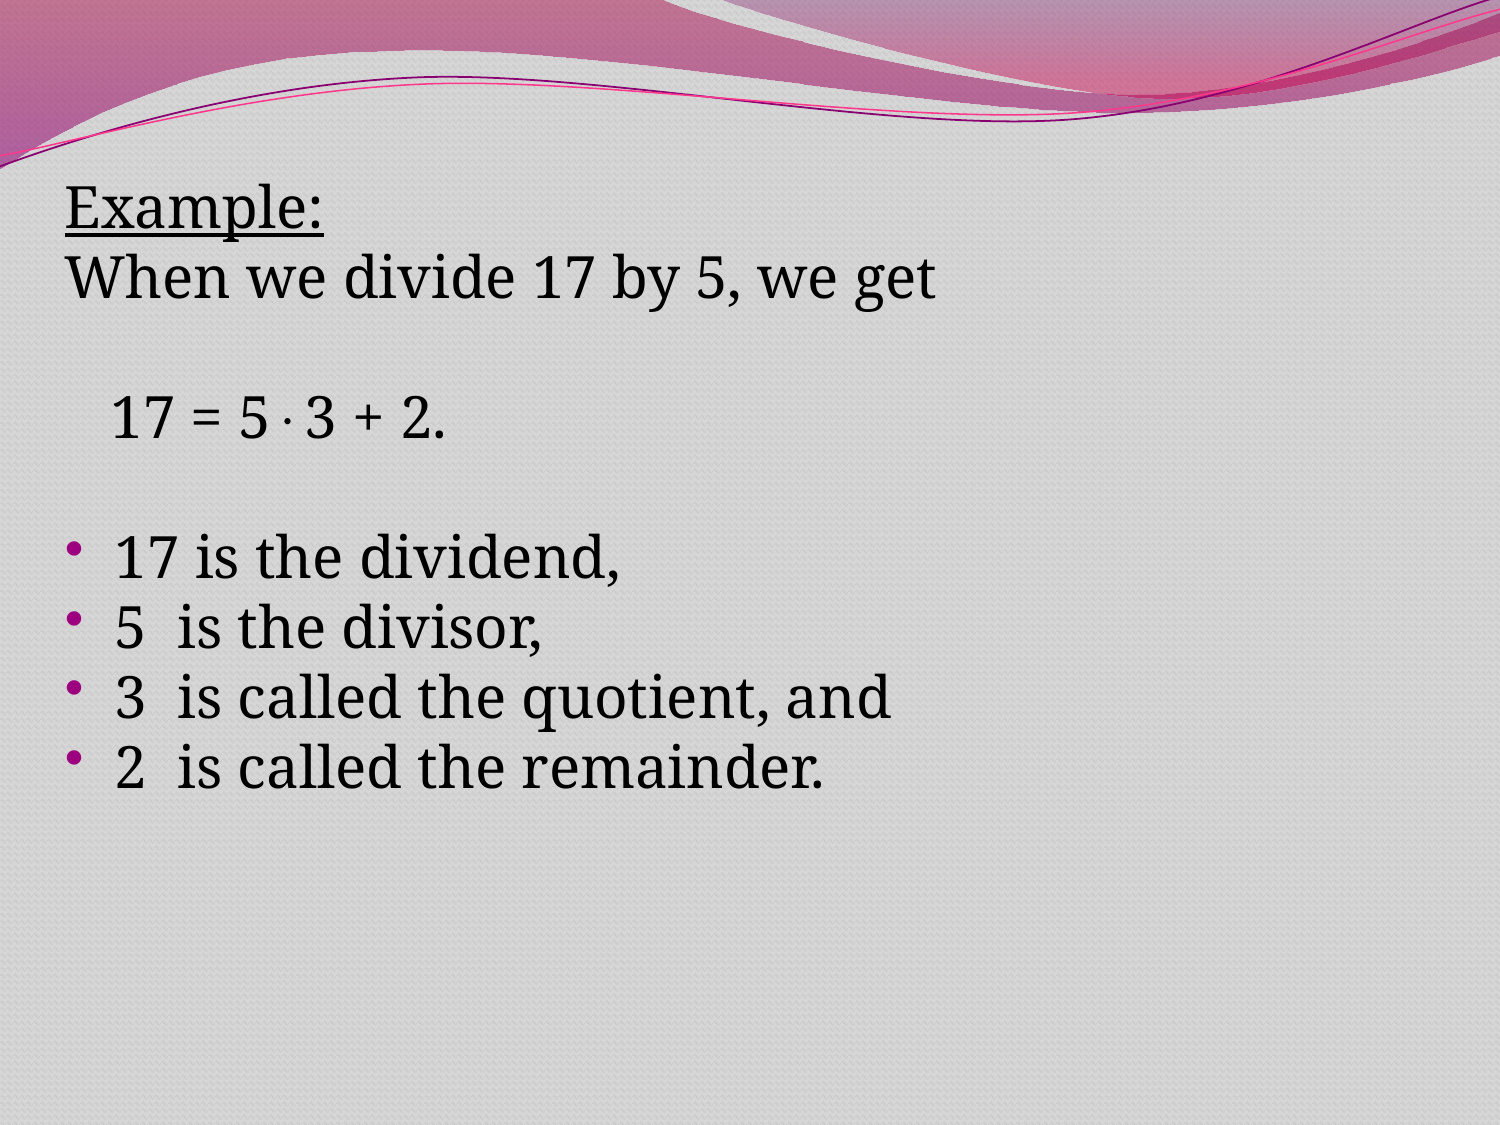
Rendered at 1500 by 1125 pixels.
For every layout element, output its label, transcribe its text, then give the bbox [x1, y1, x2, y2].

list Example: When we divide 17 by 5, we get 17 = 53 + 2. 17 is the dividend, 5 is the divisor, 3 is called the quotient, and 2 is called the remainder. [50, 162, 1463, 1013]
